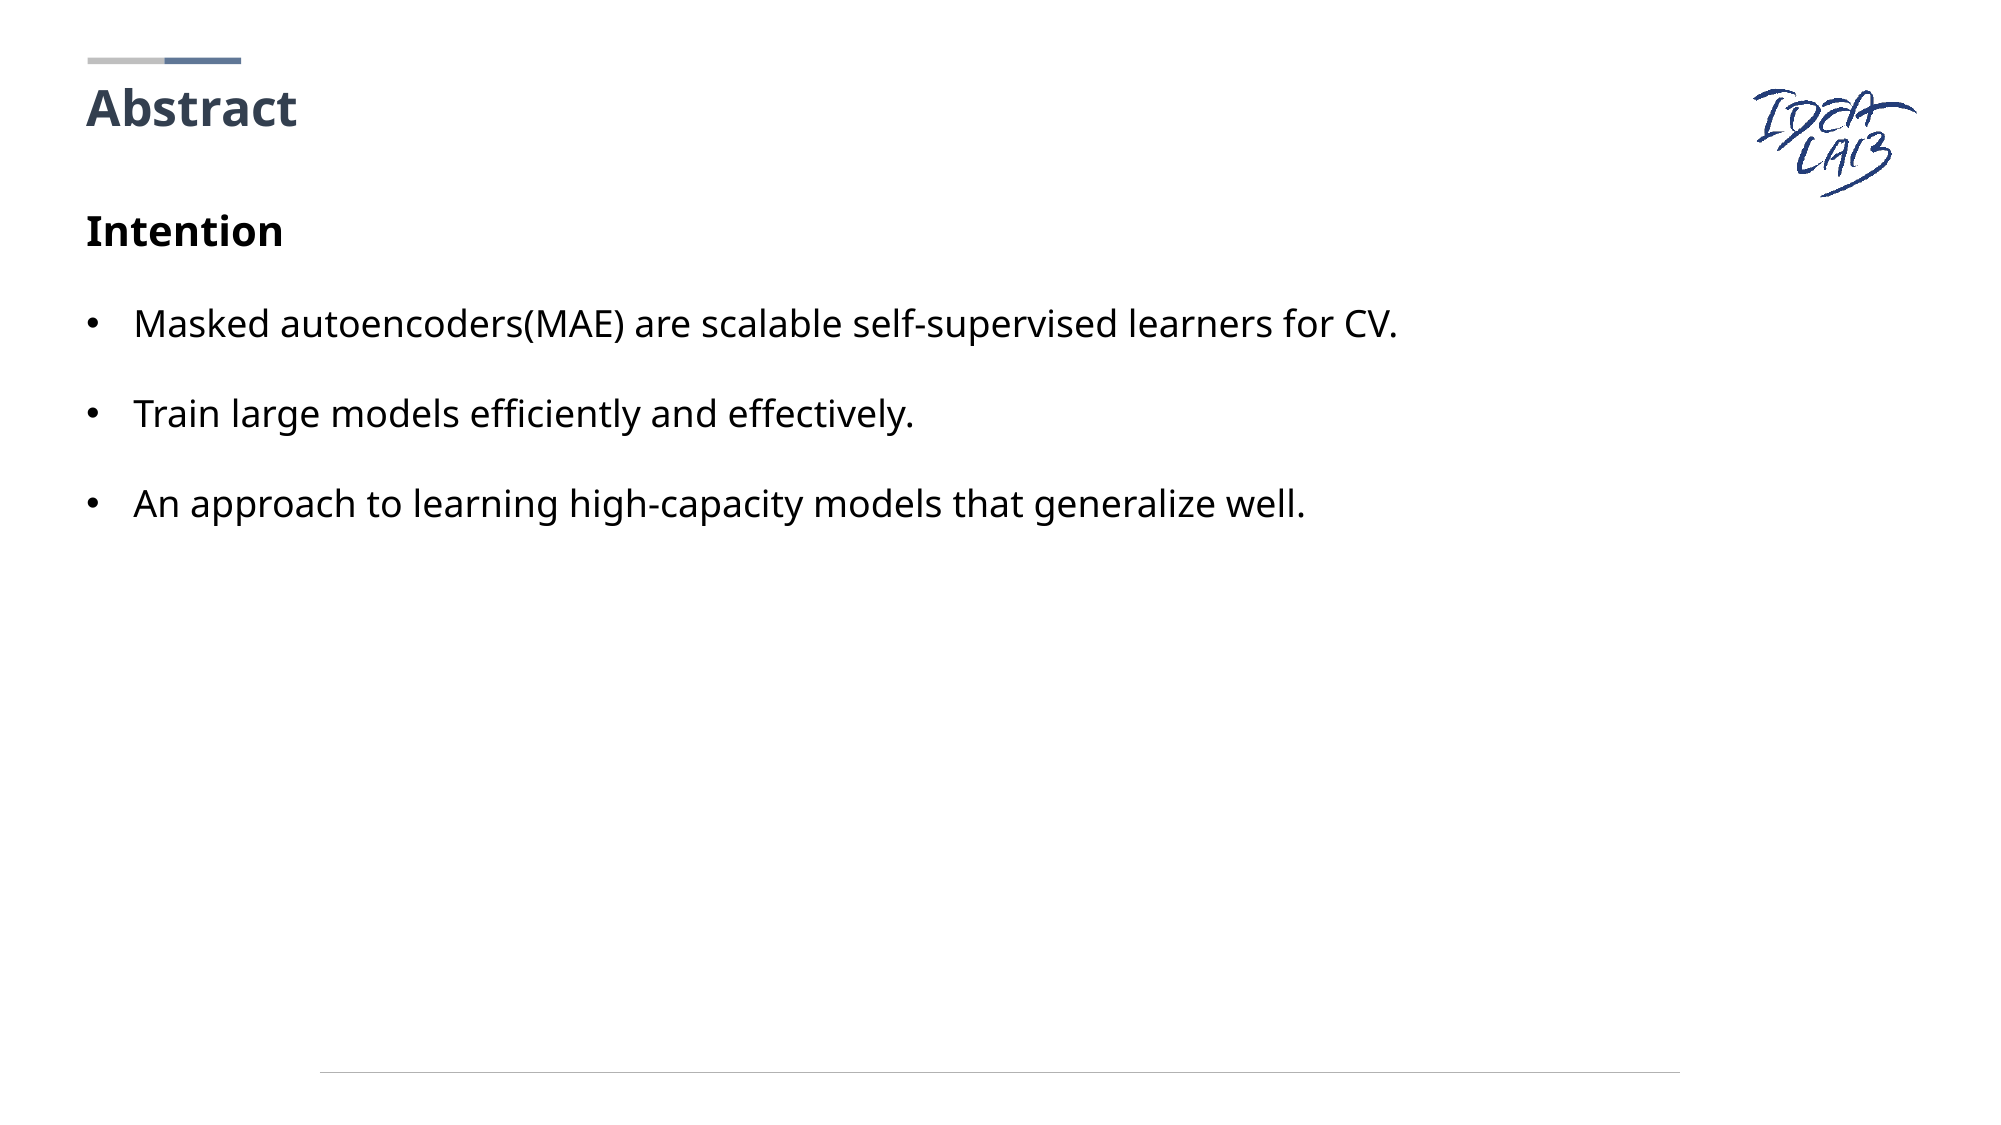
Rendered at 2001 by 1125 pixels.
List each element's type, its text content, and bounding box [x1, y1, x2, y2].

picture [1750, 83, 1919, 202]
text_box Abstract [71, 68, 1696, 144]
text_box Intention Masked autoencoders(MAE) are scalable self-supervised learners for CV. Train large models efficiently and effectively. An approach to learning high-capacity models that generalize well. [71, 197, 1819, 533]
